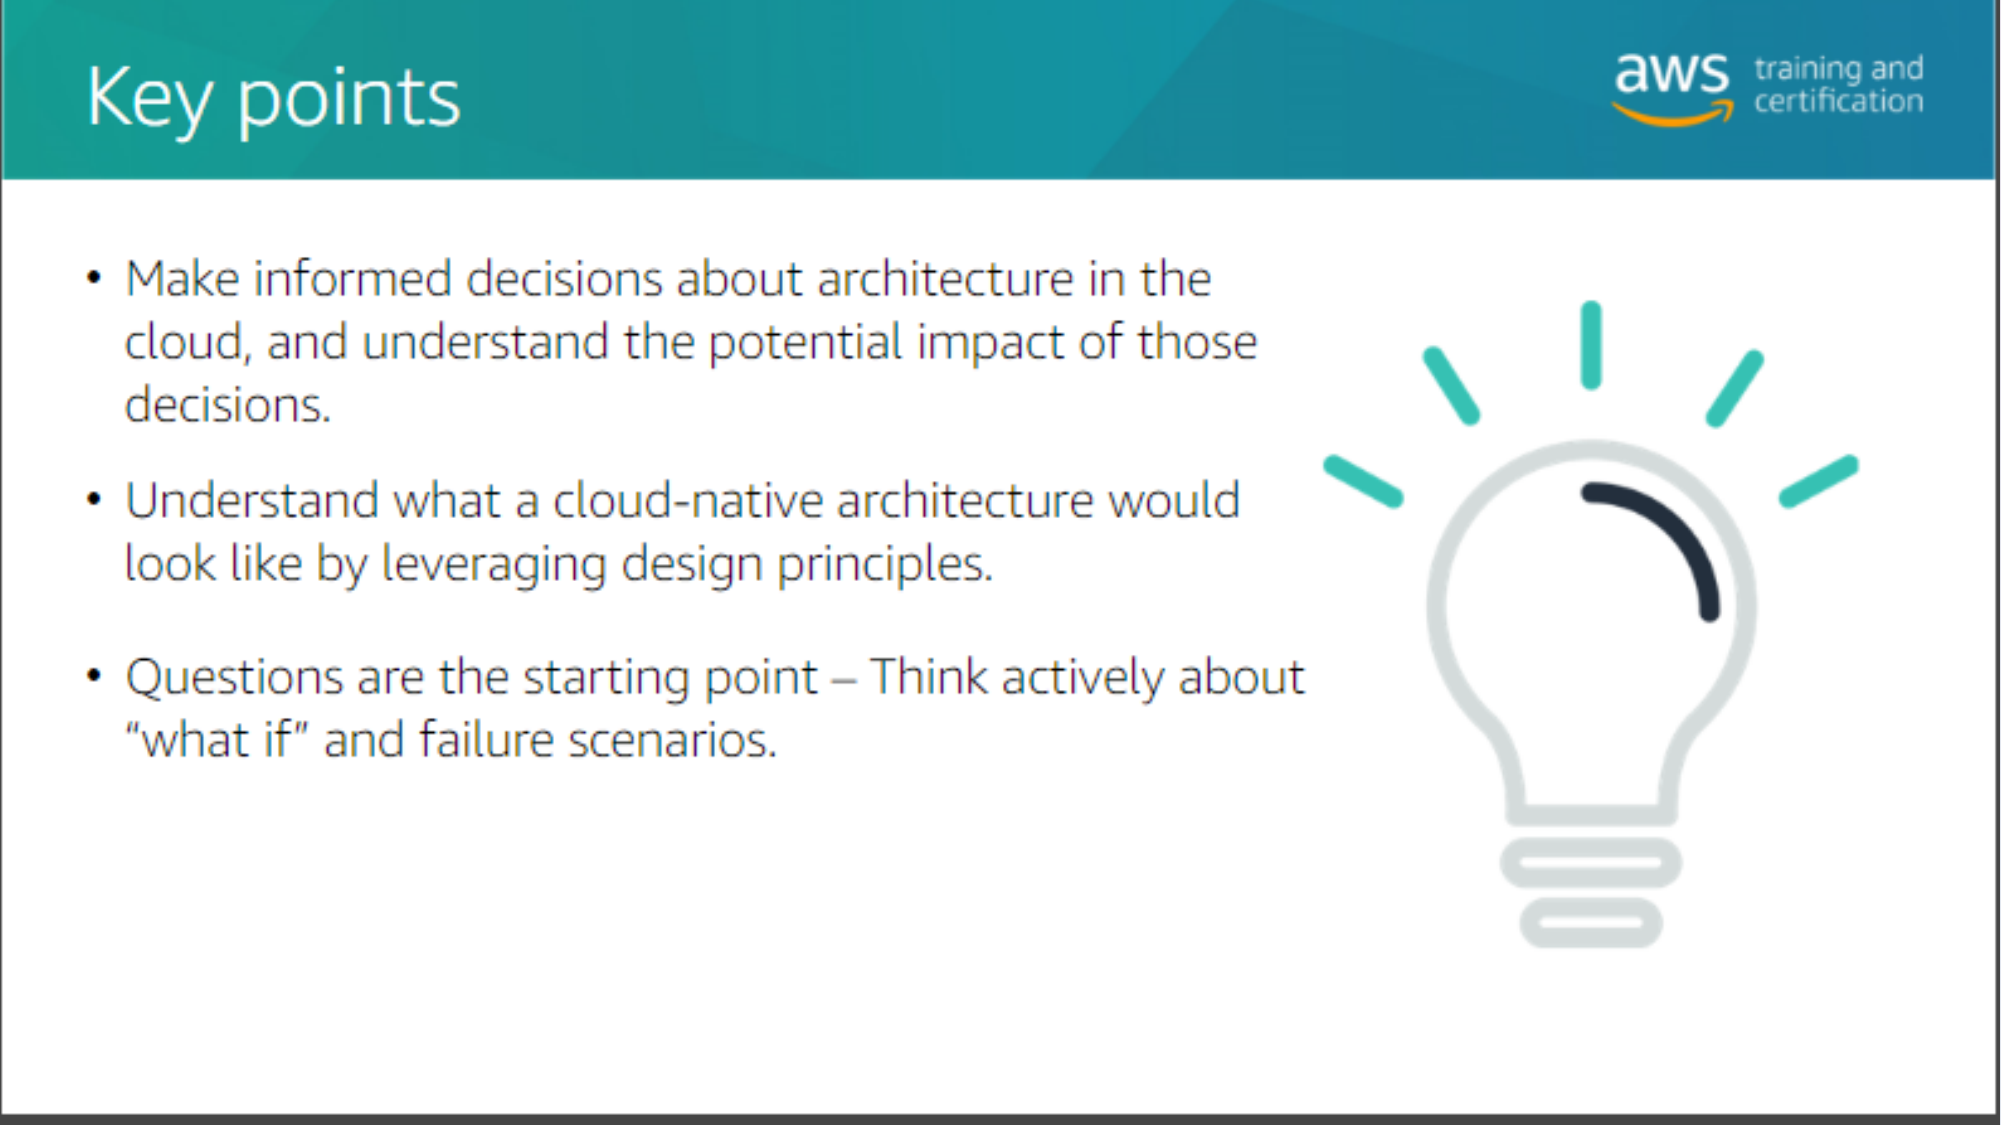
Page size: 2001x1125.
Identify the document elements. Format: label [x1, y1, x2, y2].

list [0, 0, 2000, 1125]
